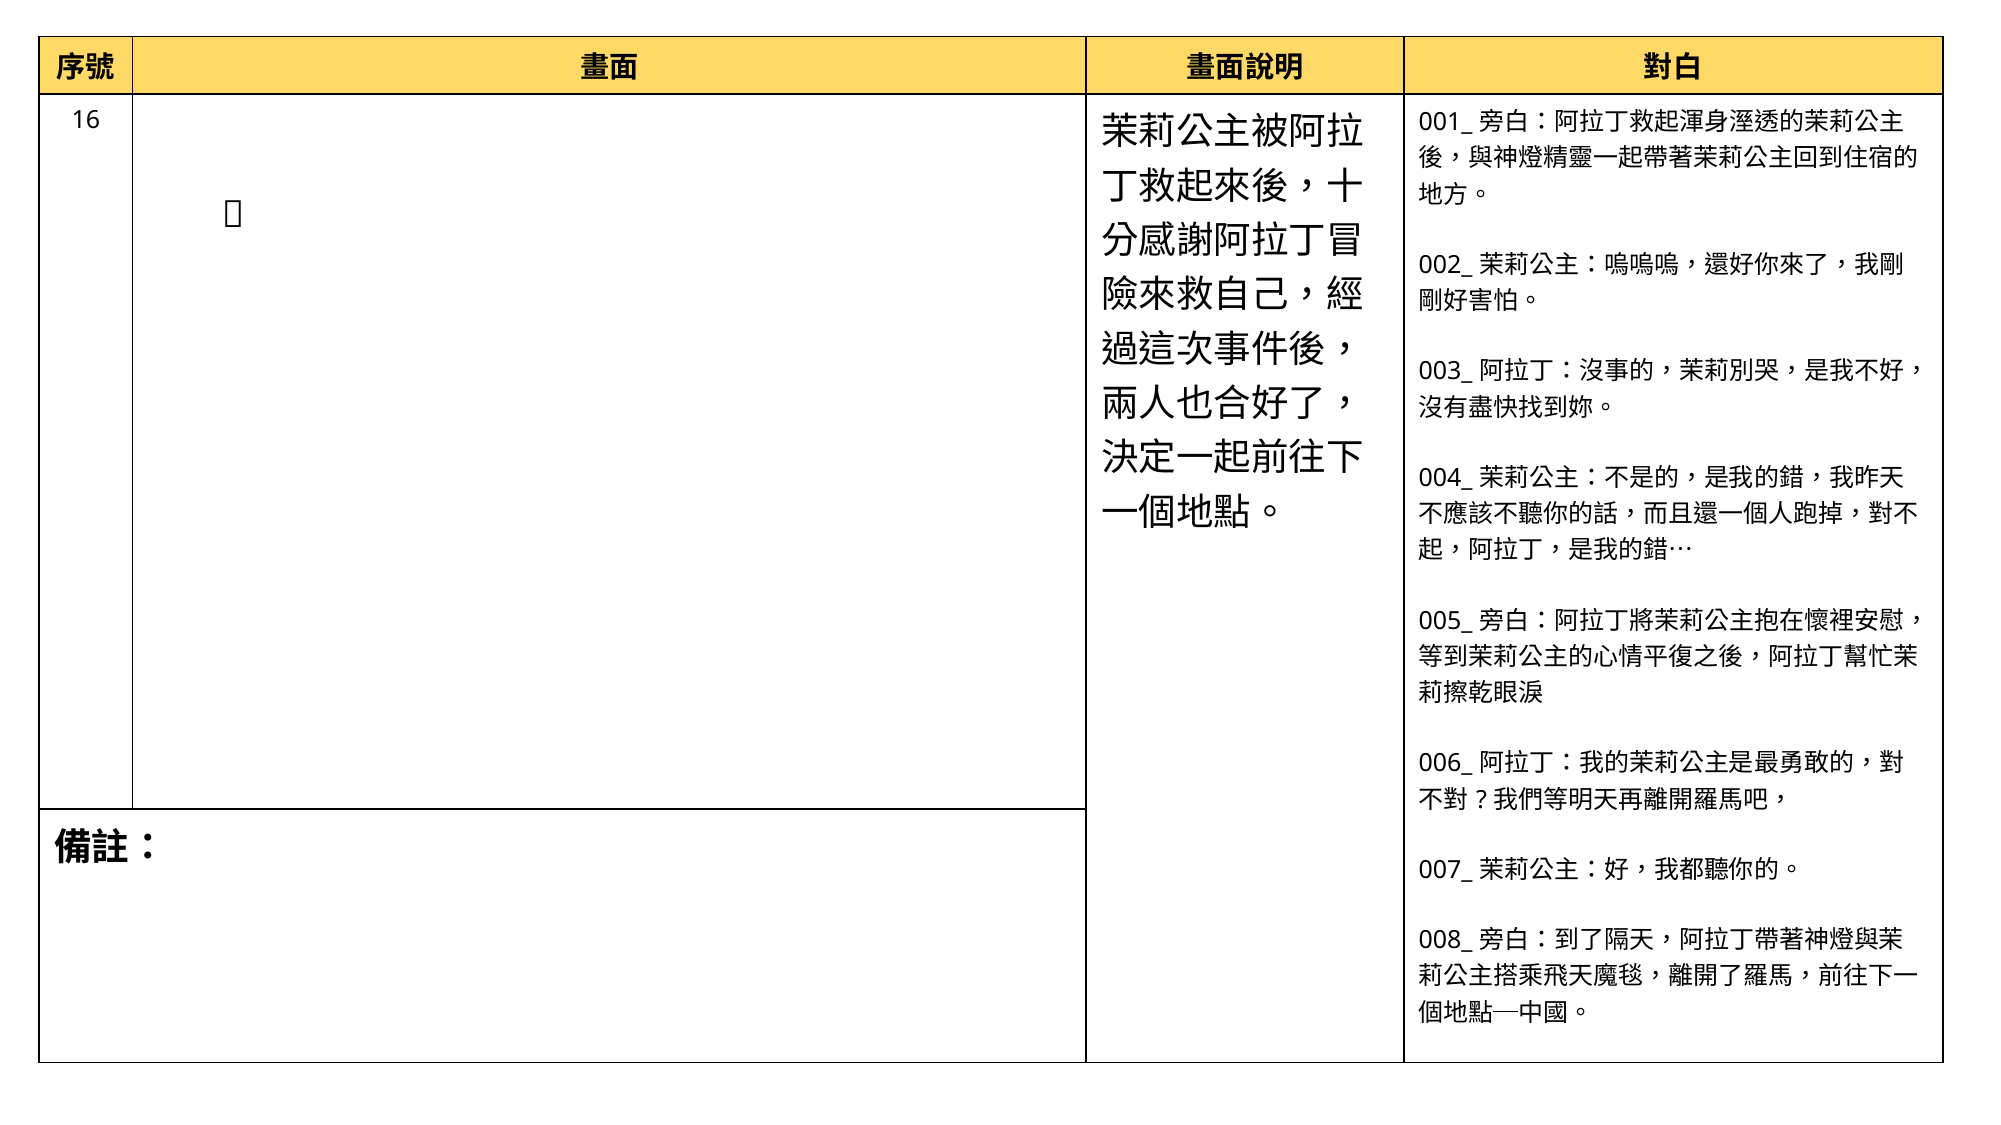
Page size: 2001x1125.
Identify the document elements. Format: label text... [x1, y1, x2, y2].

table_cell [133, 95, 1085, 808]
table_header 畫面 [133, 37, 1085, 93]
table_header 對白 [1405, 37, 1942, 93]
table_cell 001_旁白：阿拉丁救起渾身溼透的茉莉公主後，與神燈精靈一起帶著茉莉公主回到住宿的地方。 002_茉莉公主：嗚嗚嗚，還好你來了，我剛剛好害怕。 003_阿拉丁：沒事的，茉莉別哭，是我不好，沒有盡快找到妳。 004_茉莉公主：不是的，是我的錯，我昨天不應該不聽你的話，而且還一個人跑掉，對不起，阿拉丁，是我的錯… 005_旁白：阿拉丁將茉莉公主抱在懷裡安慰，等到茉莉公主的心情平復之後，阿拉丁幫忙茉莉擦乾眼淚 006_阿拉丁：我的茉莉公主是最勇敢的，對不對?我們等明天再離開羅馬吧， 007_茉莉公主：好，我都聽你的。 008_旁白：到了隔天，阿拉丁帶著神燈與茉莉公主搭乘飛天魔毯，離開了羅馬，前往下一個地點─中國。 [1405, 95, 1942, 1062]
table_cell 茉莉公主被阿拉丁救起來後，十分感謝阿拉丁冒險來救自己，經過這次事件後，兩人也合好了，決定一起前往下一個地點。 [1087, 95, 1403, 1062]
text_box  [207, 183, 273, 243]
table_header 序號 [40, 37, 132, 93]
table_header 畫面說明 [1087, 37, 1403, 93]
table_cell 16 [40, 95, 132, 808]
table_cell 備註： [40, 810, 1085, 1062]
